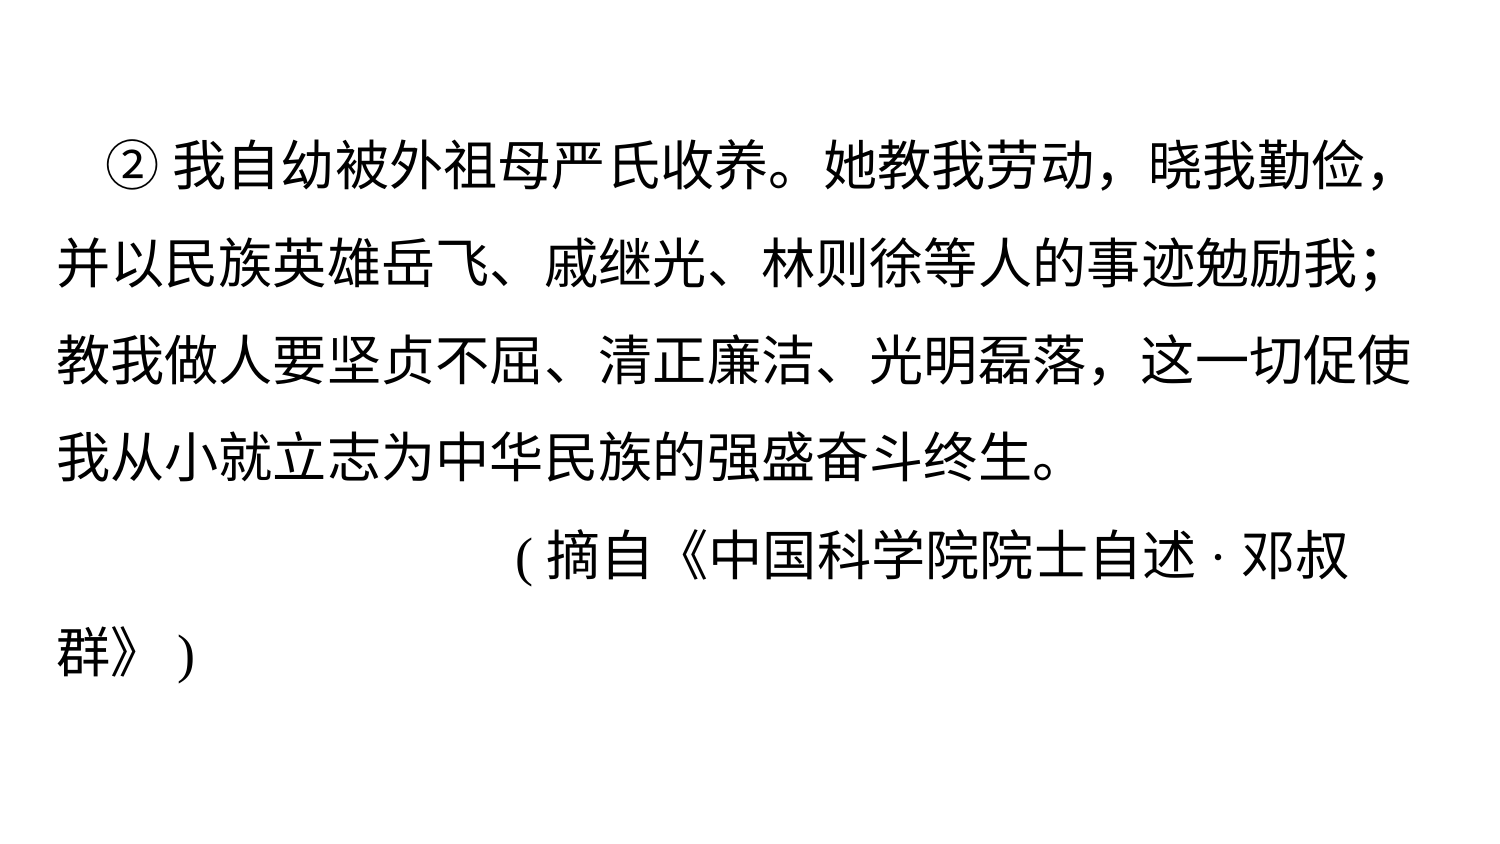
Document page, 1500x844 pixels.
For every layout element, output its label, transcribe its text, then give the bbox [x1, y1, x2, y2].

text_box ②我自幼被外祖母严氏收养。她教我劳动，晓我勤俭，并以民族英雄岳飞、戚继光、林则徐等人的事迹勉励我；教我做人要坚贞不屈、清正廉洁、光明磊落，这一切促使我从小就立志为中华民族的强盛奋斗终生。 (摘自《中国科学院院士自述·邓叔群》) [41, 91, 1446, 691]
